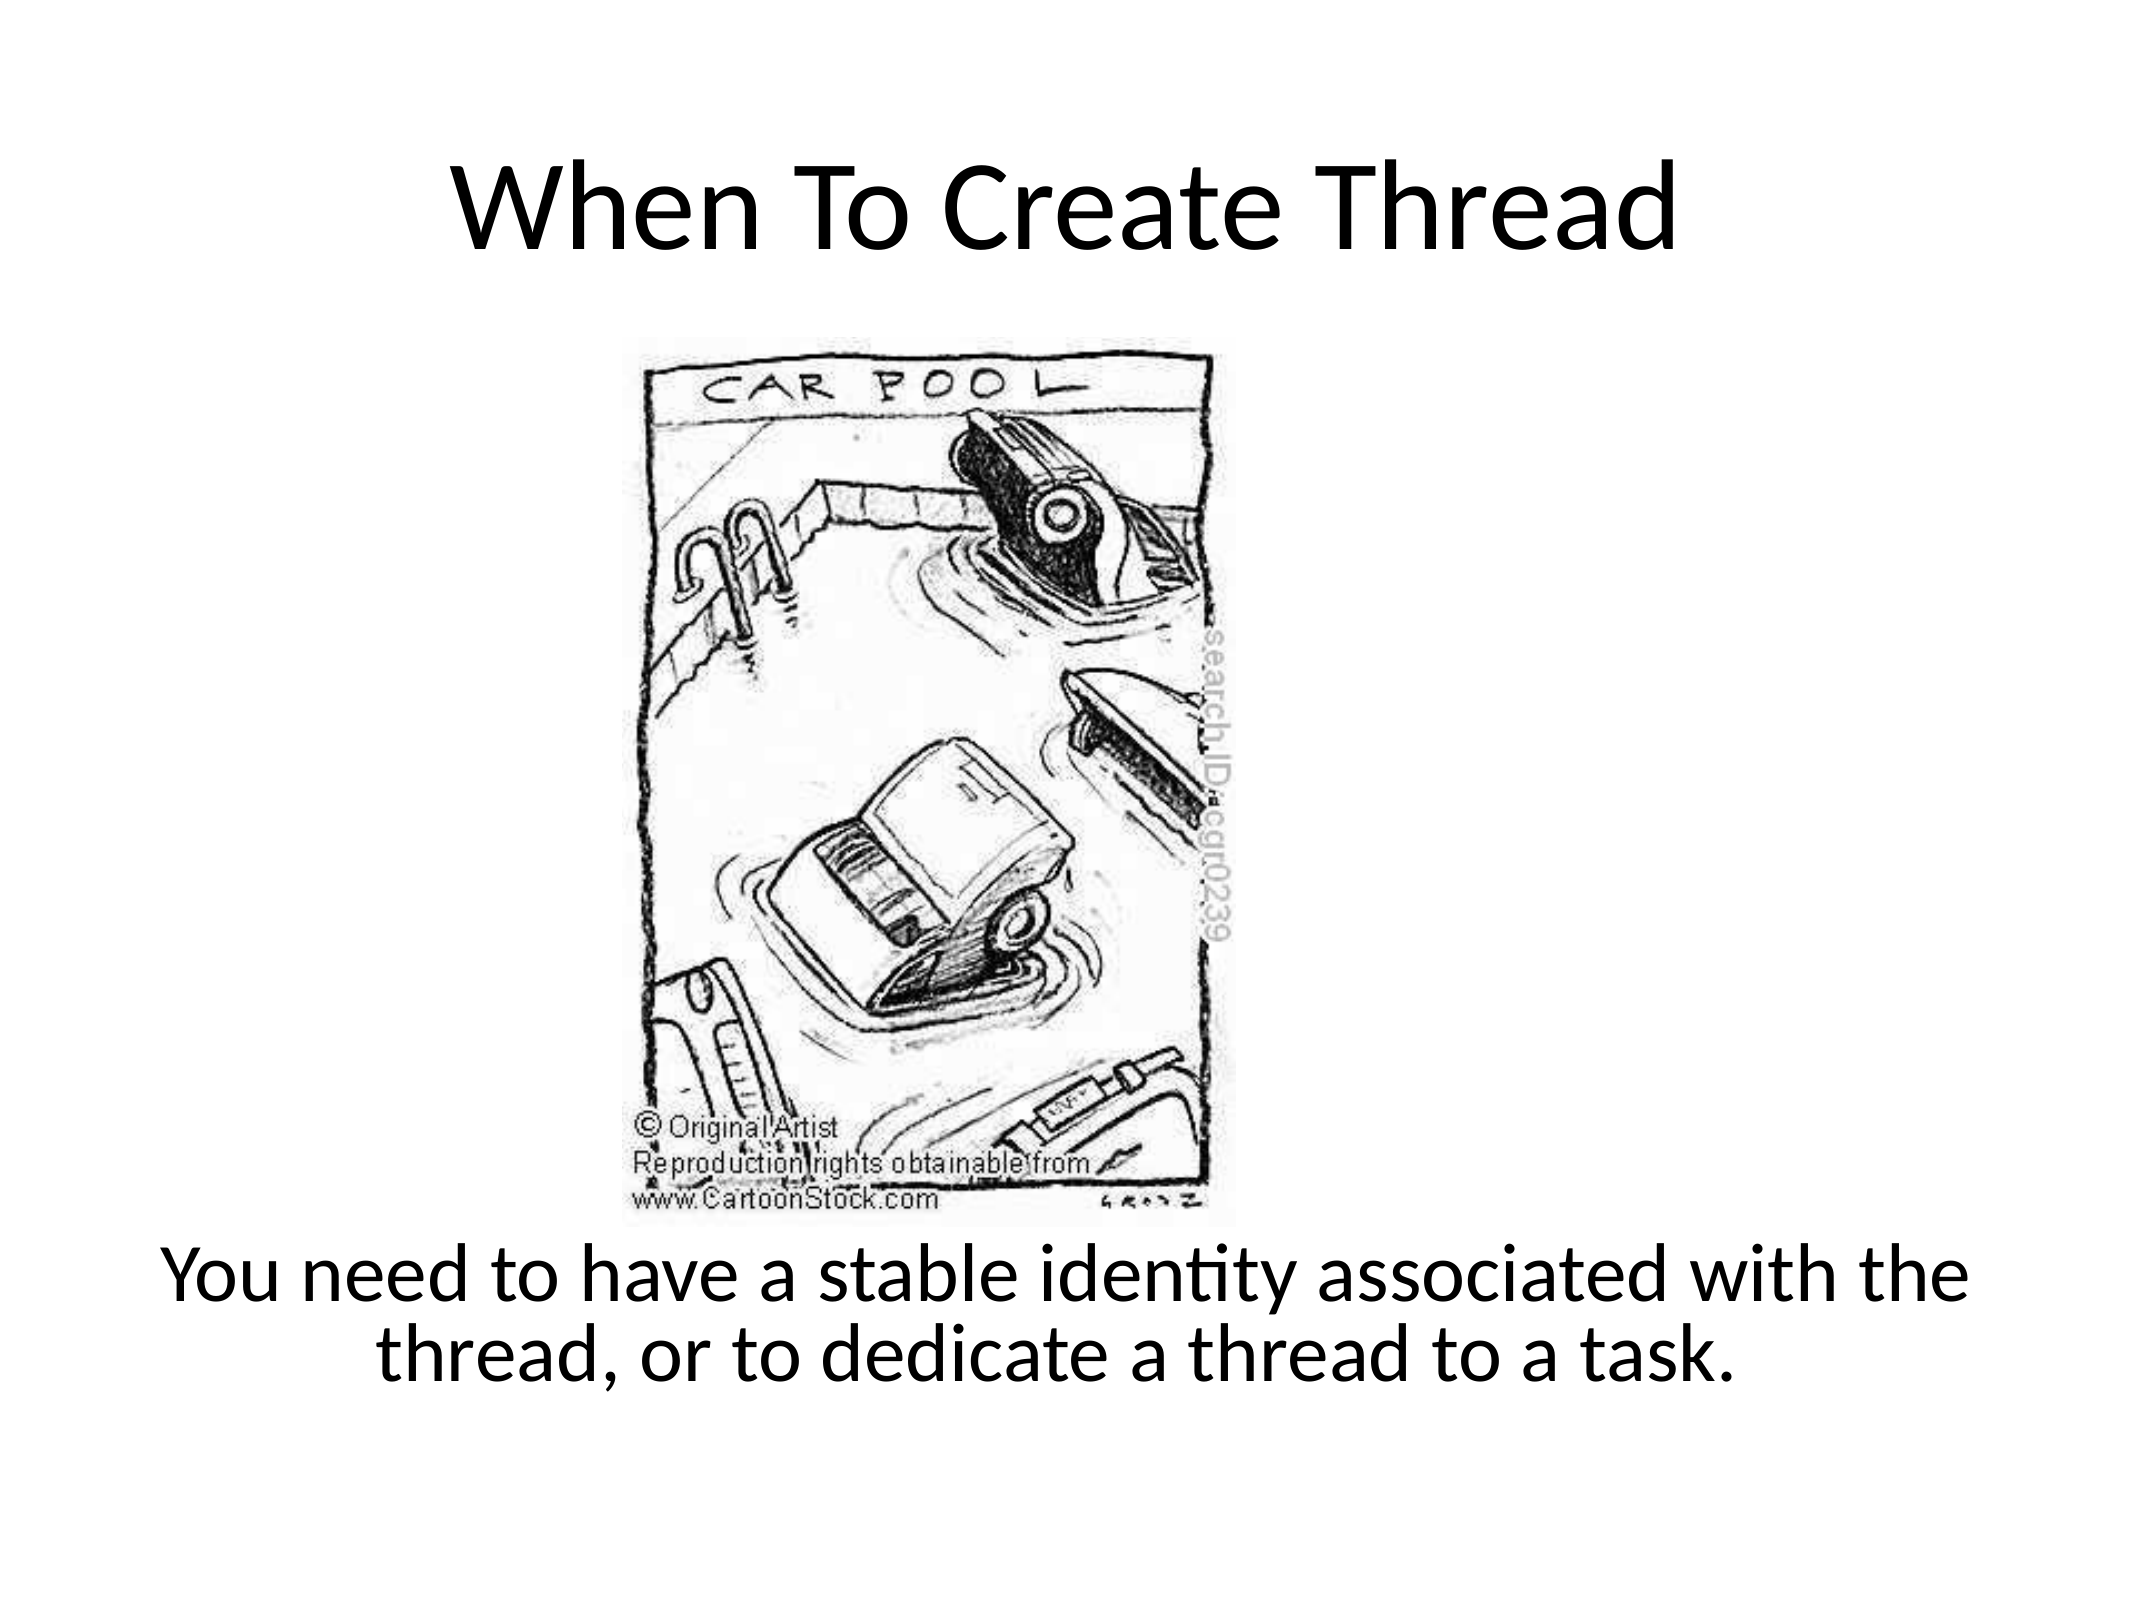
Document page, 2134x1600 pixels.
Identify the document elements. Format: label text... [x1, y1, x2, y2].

title When To Create Thread [106, 63, 2028, 332]
picture [621, 337, 1236, 1227]
list You need to have a stable identity associated with the thread, or to dedicate a thread to a task. [106, 1226, 2028, 1430]
